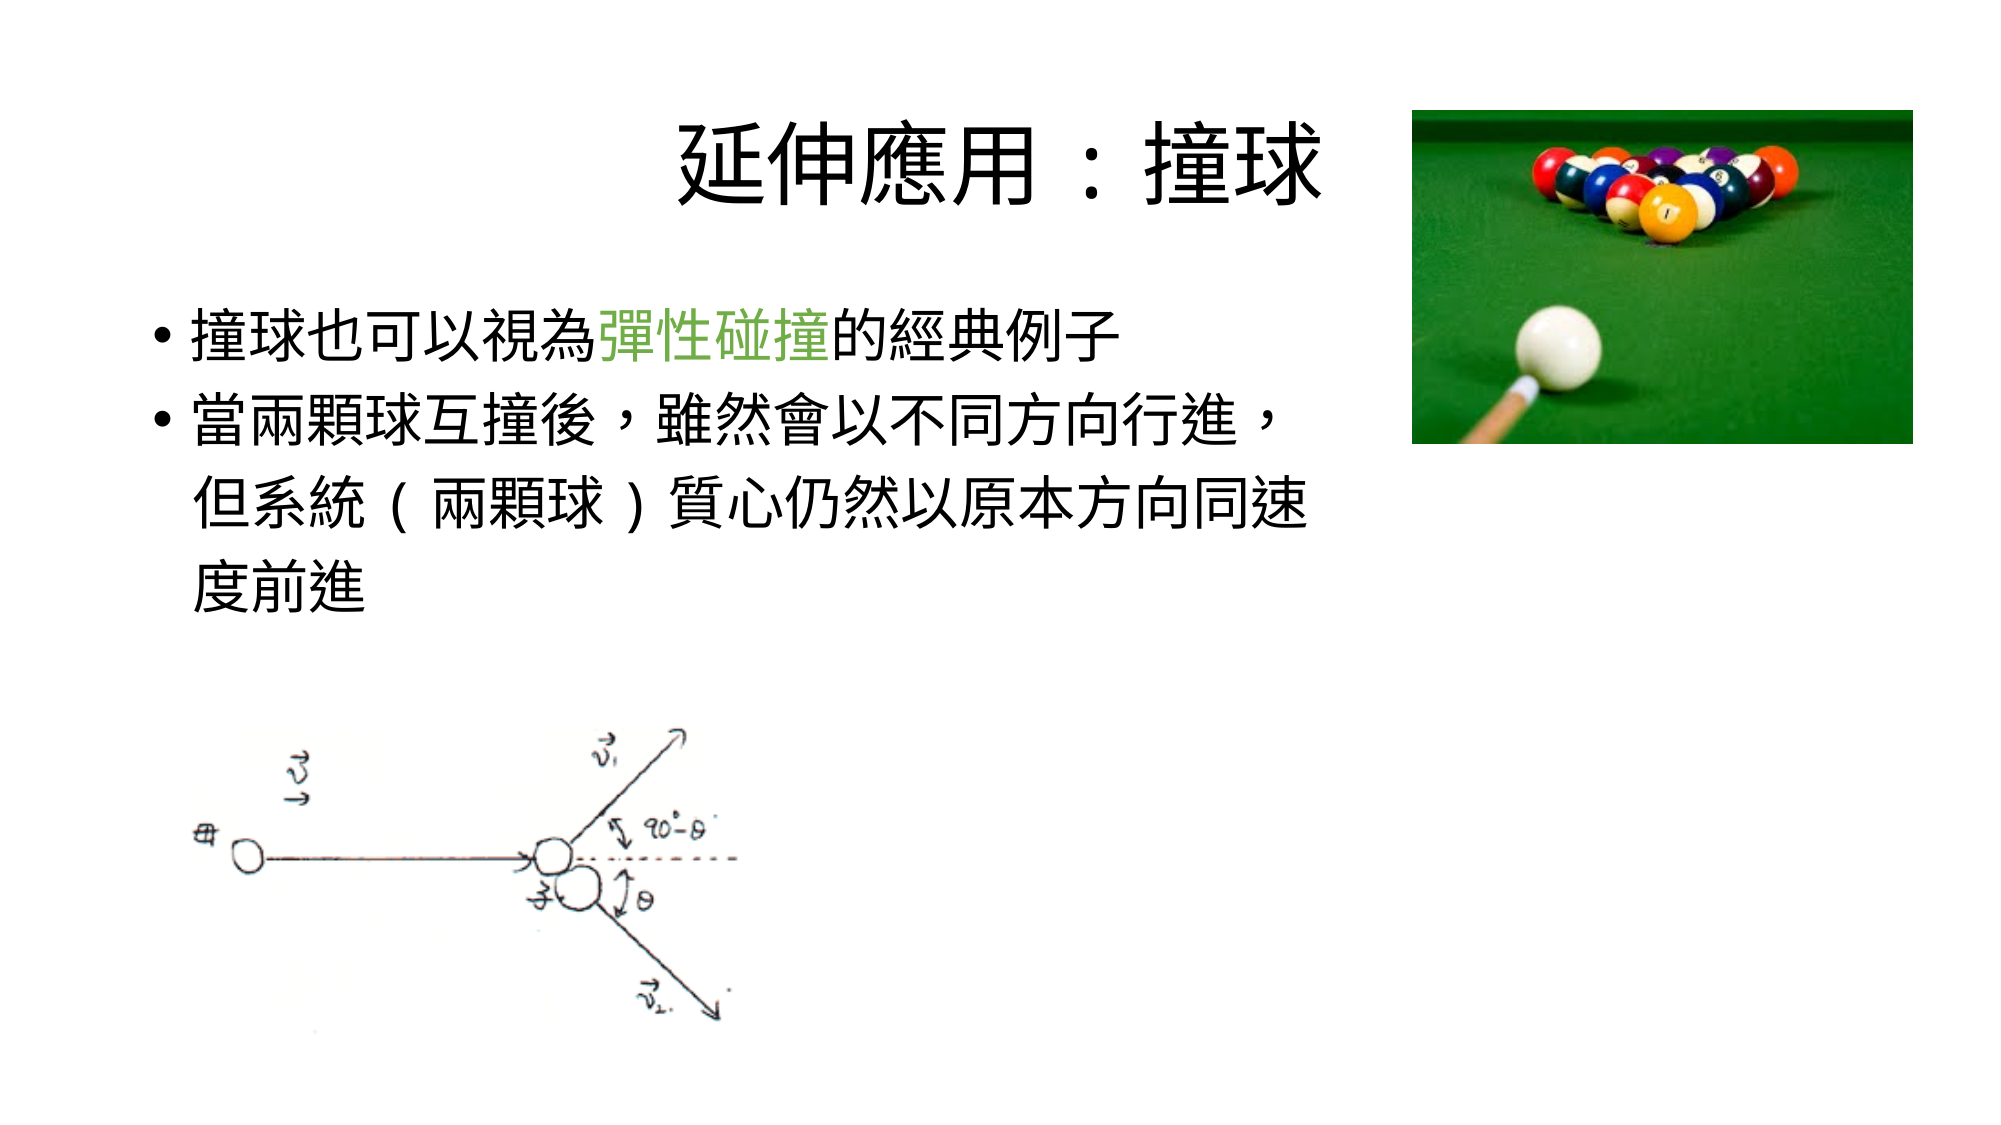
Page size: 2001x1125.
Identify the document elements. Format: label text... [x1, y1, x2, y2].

picture [125, 692, 801, 1036]
list 撞球也可以視為彈性碰撞的經典例子 當兩顆球互撞後，雖然會以不同方向行進， 但系統(兩顆球)質心仍然以原本方向同速 度前進 [137, 299, 1863, 1014]
title 延伸應用:撞球 [137, 59, 1863, 278]
picture [1412, 110, 1913, 444]
